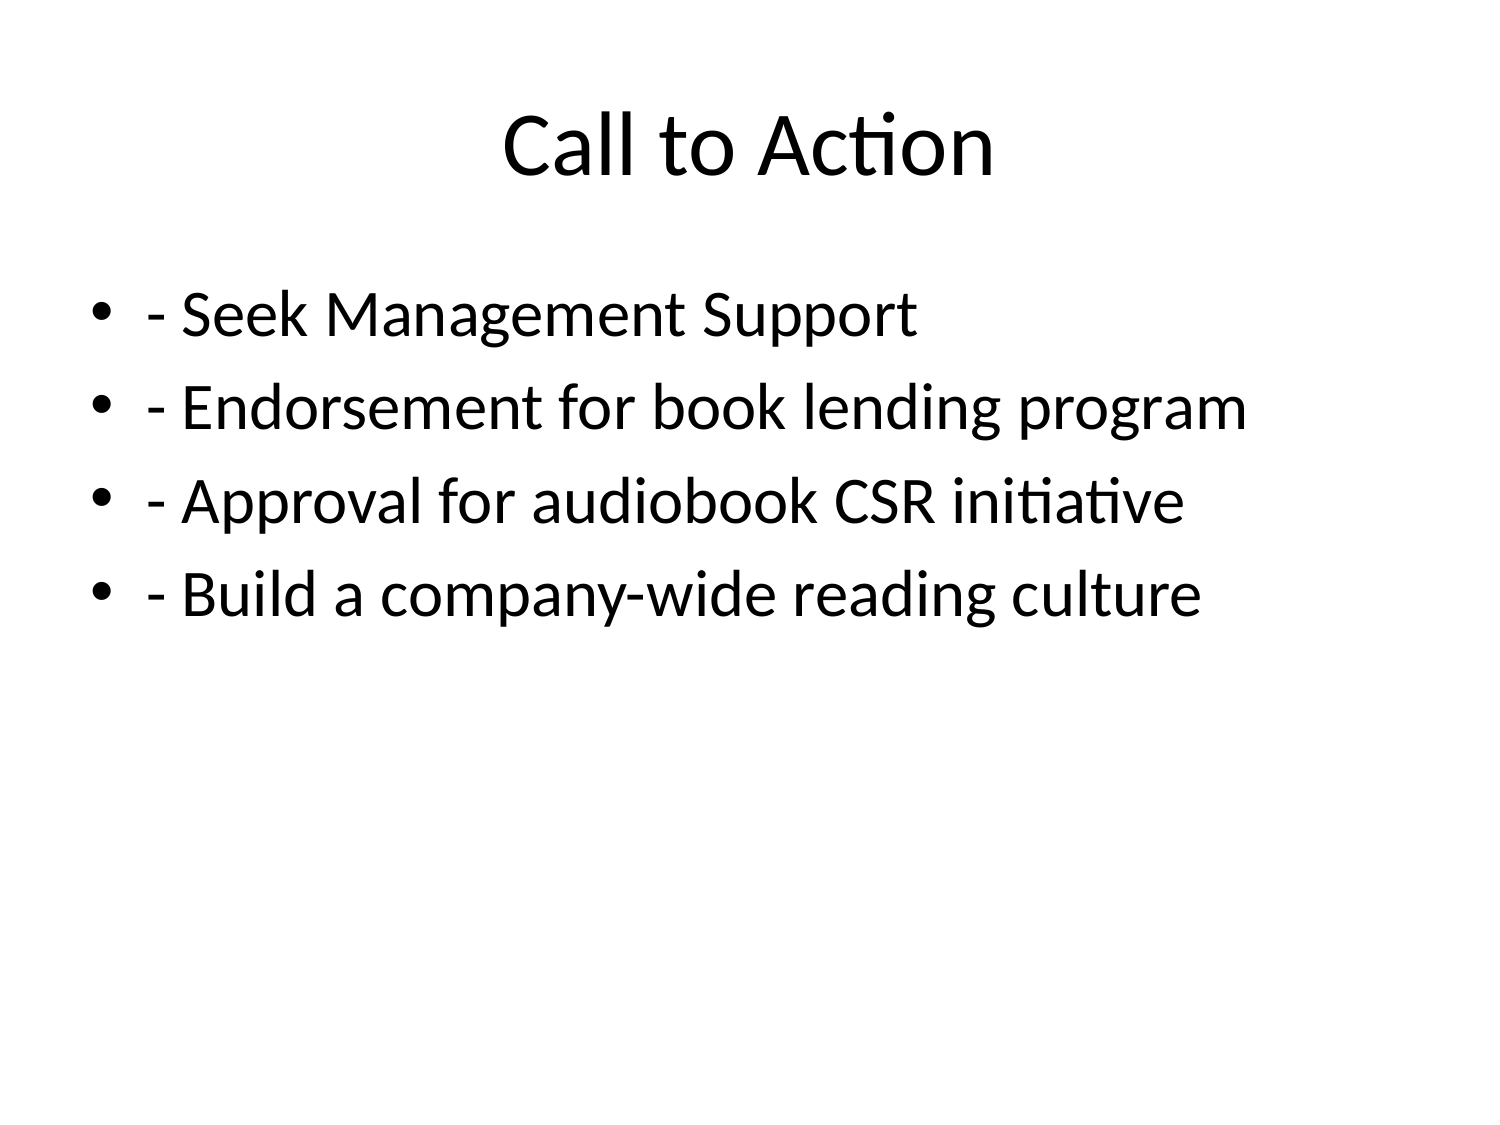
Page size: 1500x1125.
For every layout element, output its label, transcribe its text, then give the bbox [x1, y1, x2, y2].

list - Seek Management Support - Endorsement for book lending program - Approval for audiobook CSR initiative - Build a company-wide reading culture [75, 262, 1425, 1005]
title Call to Action [75, 45, 1425, 233]
